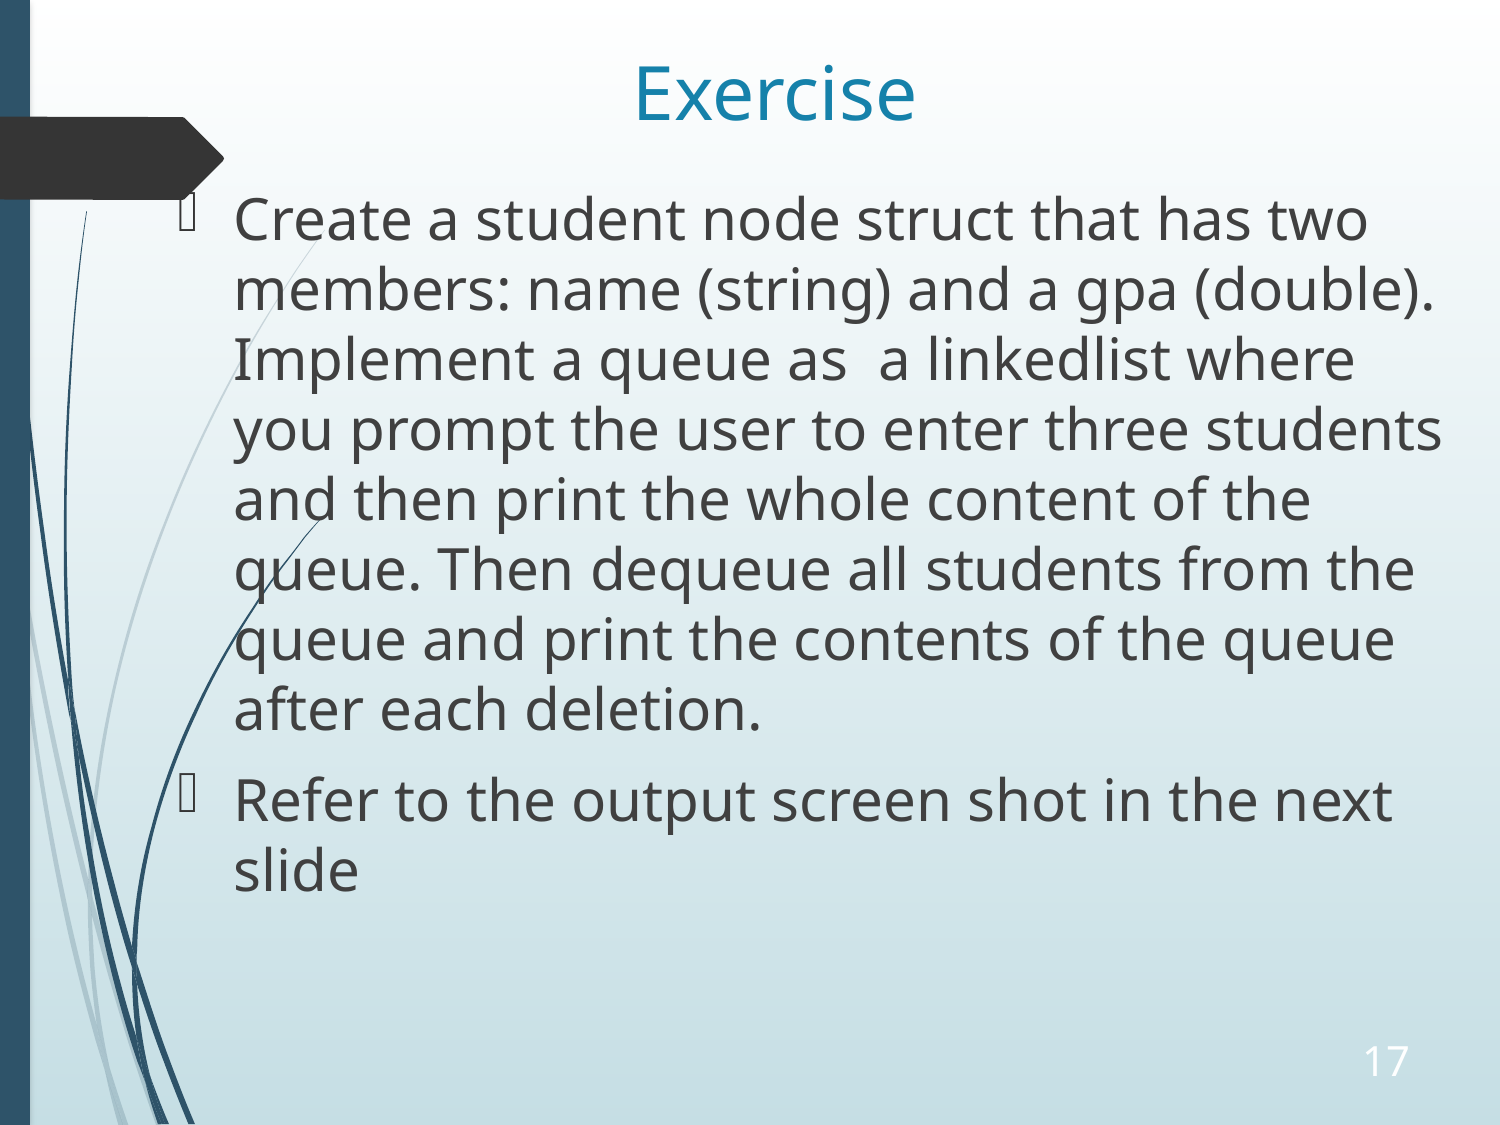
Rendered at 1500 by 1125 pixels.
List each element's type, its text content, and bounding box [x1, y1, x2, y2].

list Create a student node struct that has two members: name (string) and a gpa (double). Implement a queue as a linkedlist where you prompt the user to enter three students and then print the whole content of the queue. Then dequeue all students from the queue and print the contents of the queue after each deletion. Refer to the output screen shot in the next slide [162, 174, 1475, 1038]
title Exercise [125, 37, 1425, 225]
slide_number 17 [1074, 1024, 1425, 1103]
